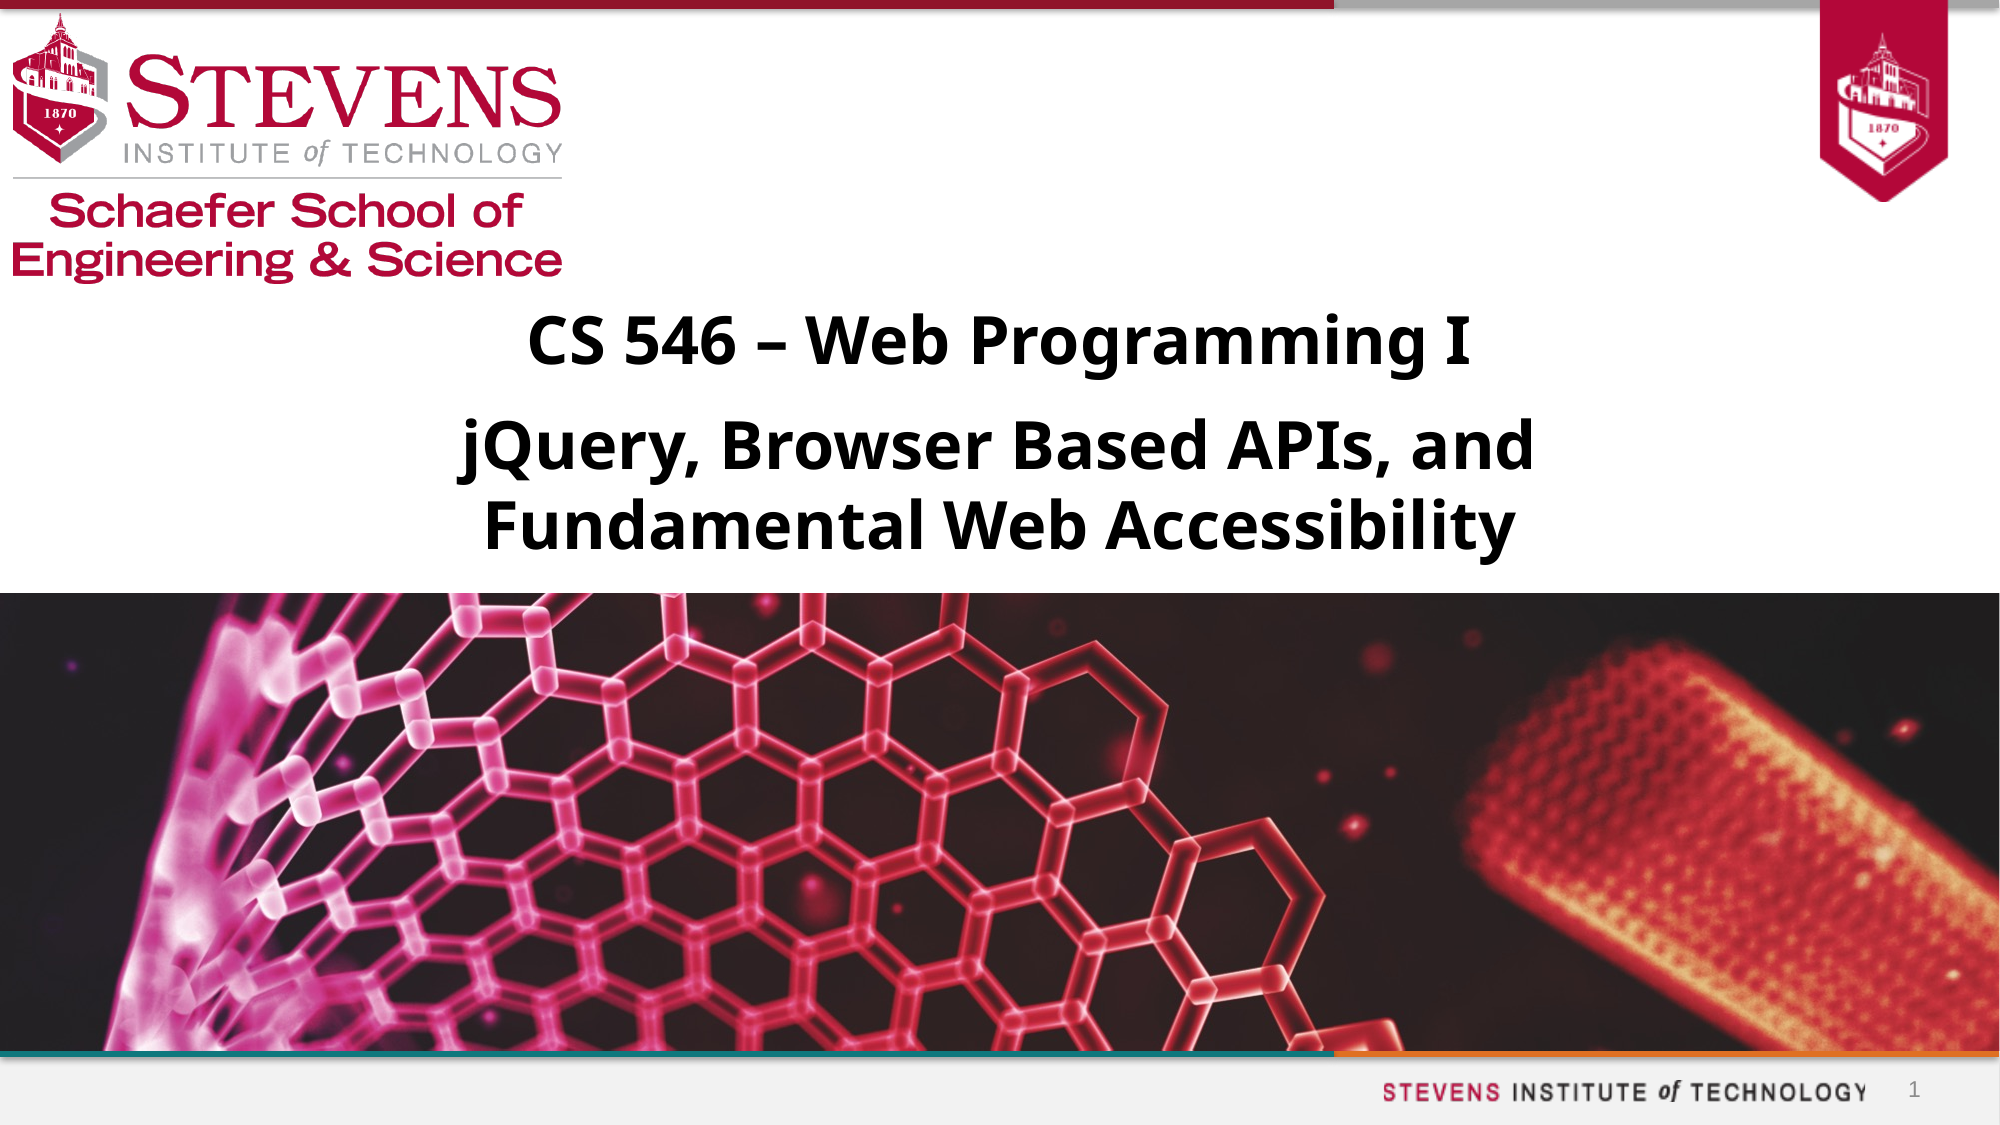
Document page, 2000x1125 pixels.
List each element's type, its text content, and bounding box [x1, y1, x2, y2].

list CS 546 – Web Programming I jQuery, Browser Based APIs, and Fundamental Web Accessibility [245, 290, 1754, 499]
slide_number 1 [1862, 1063, 1967, 1118]
picture [13, 13, 562, 284]
picture [0, 593, 2000, 1052]
